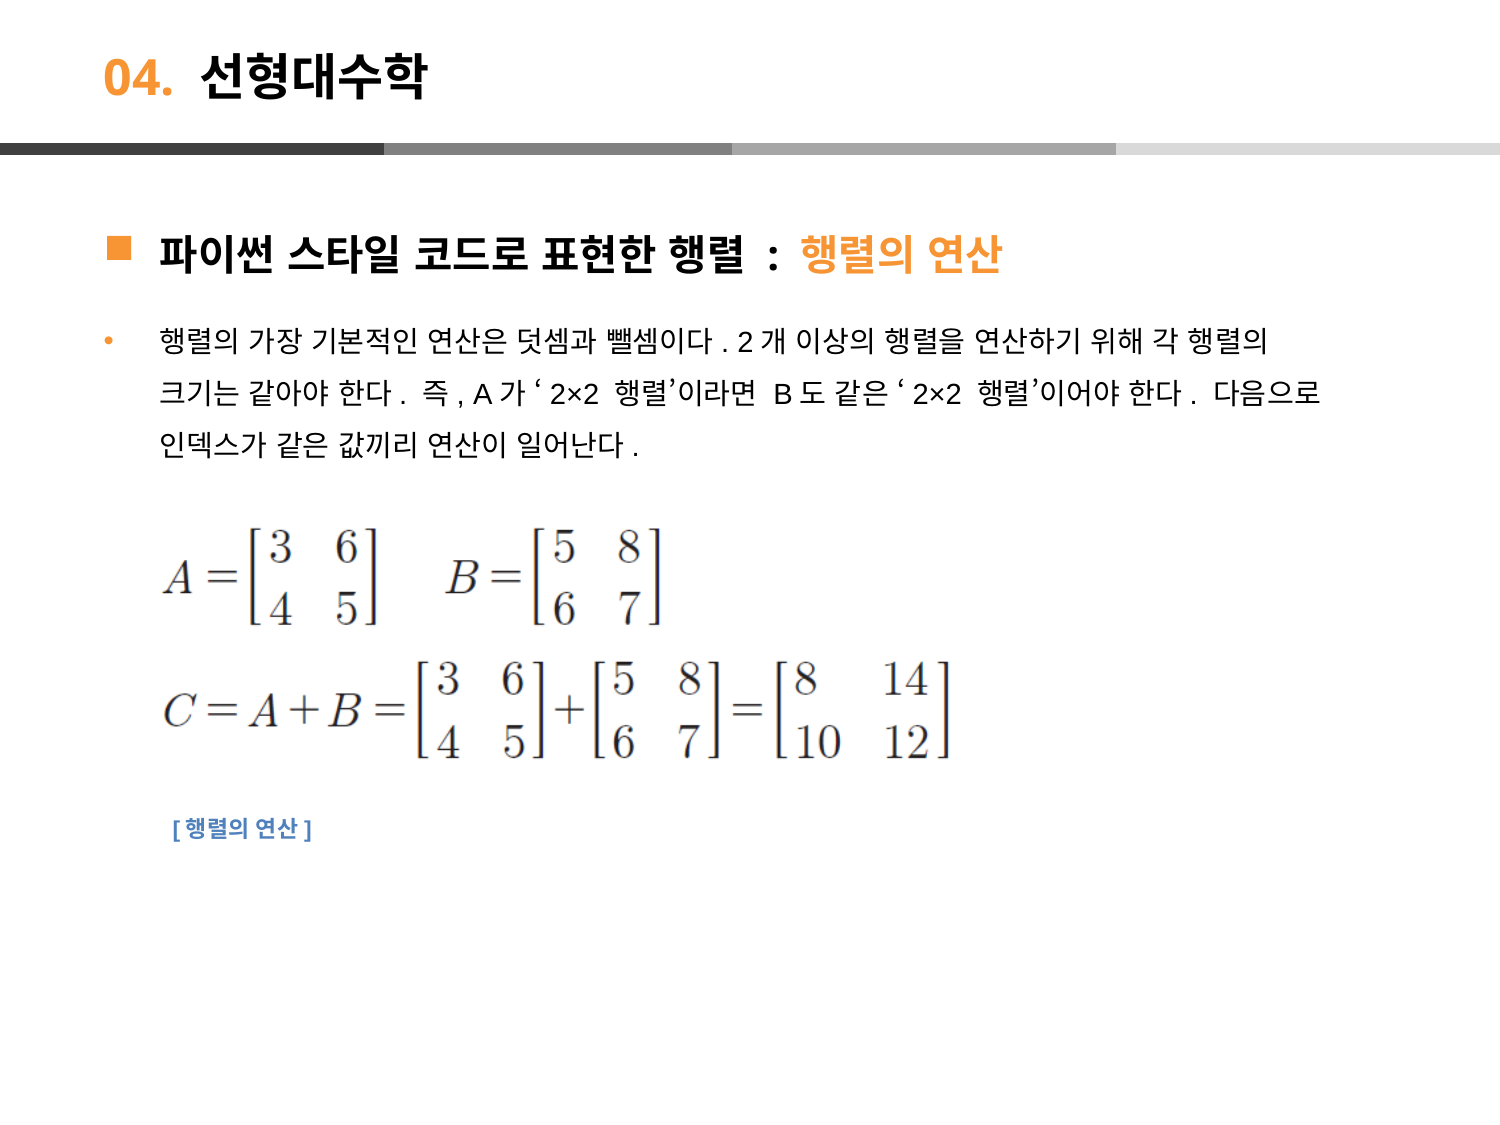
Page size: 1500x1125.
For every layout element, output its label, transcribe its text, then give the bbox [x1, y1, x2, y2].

picture [157, 500, 964, 779]
list 파이썬 스타일 코드로 표현한 행렬 : 행렬의 연산 [88, 196, 1436, 280]
title 04. 선형대수학 [88, 30, 1211, 121]
text_box 행렬의 가장 기본적인 연산은 덧셈과 뺄셈이다. 2개 이상의 행렬을 연산하기 위해 각 행렬의 크기는 같아야 한다. 즉, A가 ‘2×2 행렬’이라면 B도 같은 ‘2×2 행렬’이어야 한다. 다음으로 인덱스가 같은 값끼리 연산이 일어난다. [88, 297, 1365, 480]
text_box [행렬의 연산] [157, 798, 762, 858]
